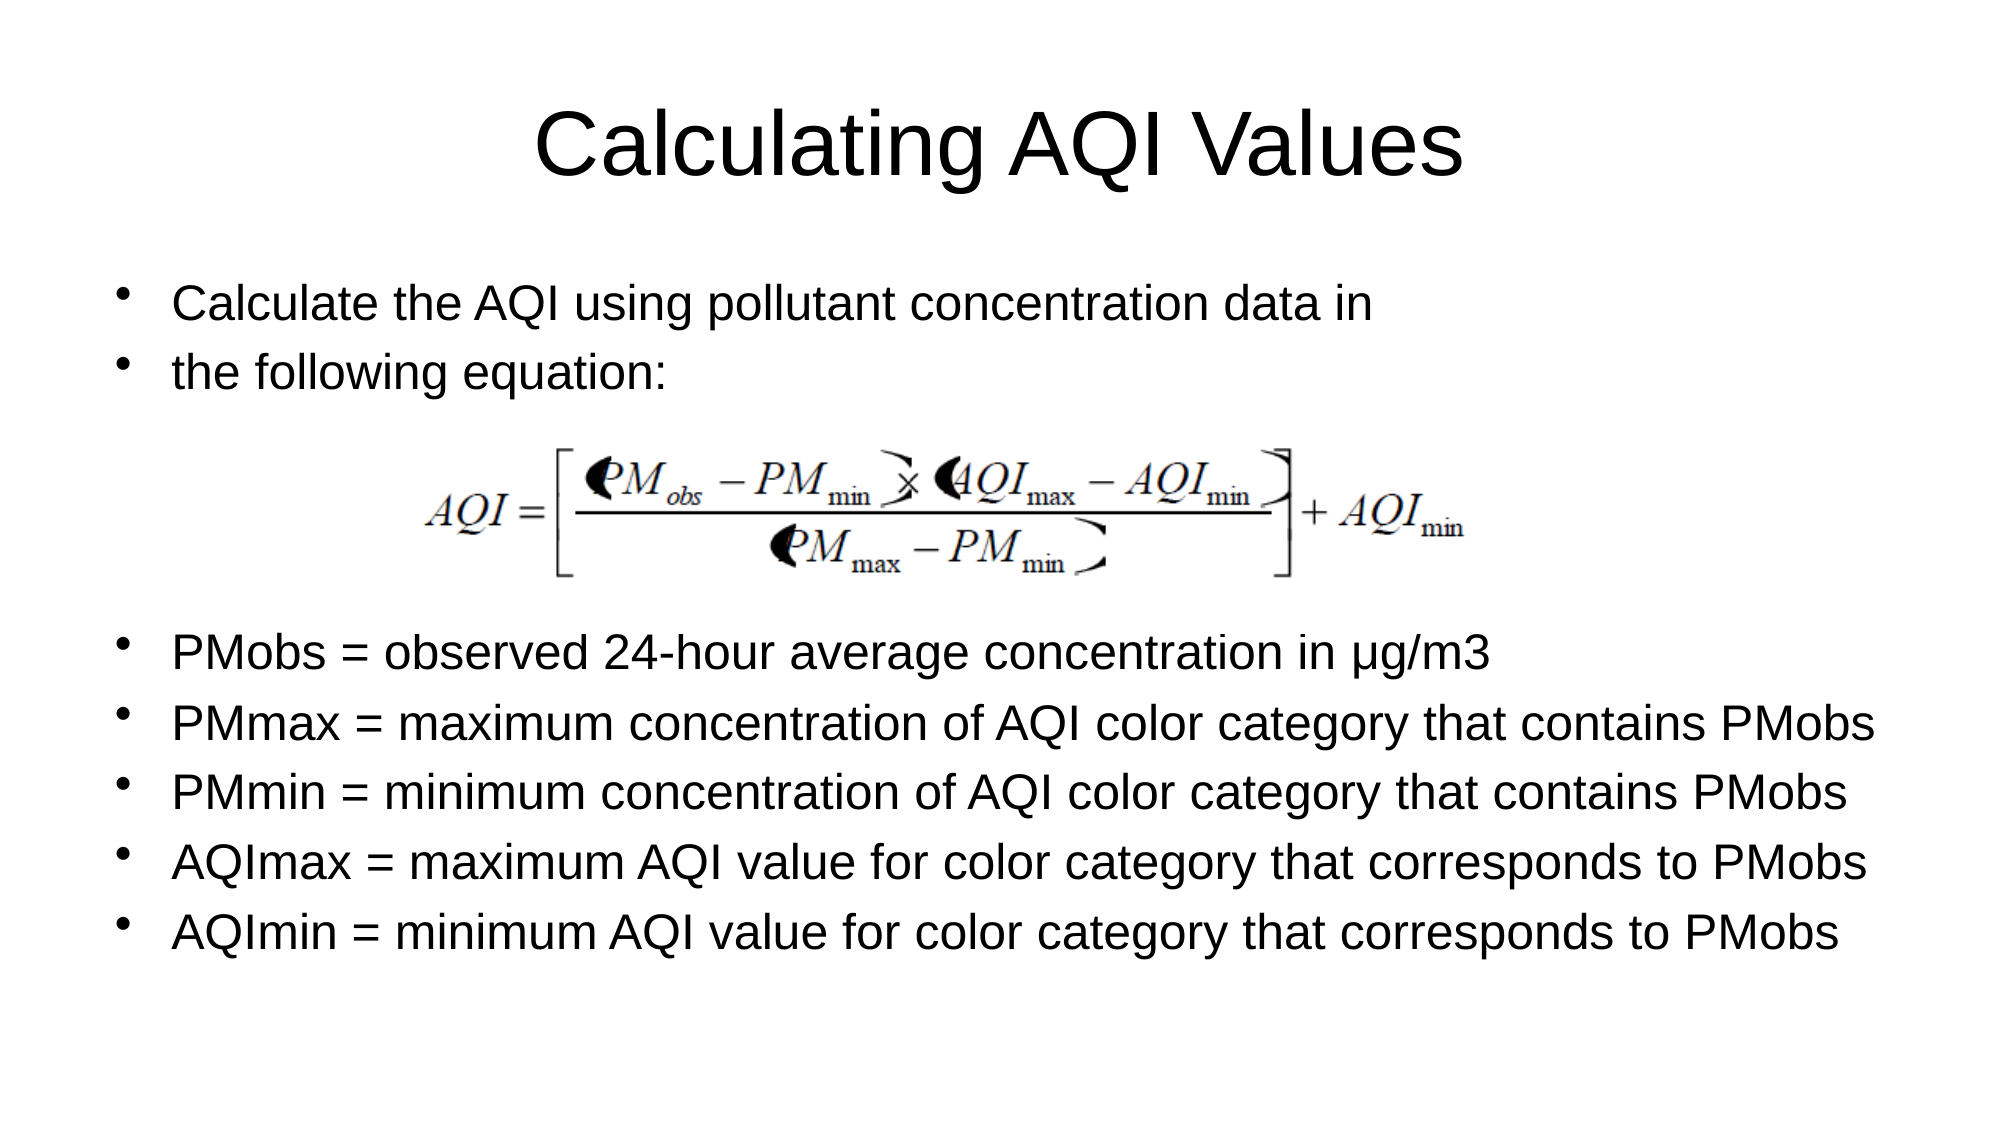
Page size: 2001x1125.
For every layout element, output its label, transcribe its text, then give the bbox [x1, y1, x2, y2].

title Calculating AQI Values [99, 45, 1900, 233]
list Calculate the AQI using pollutant concentration data in the following equation: PMobs = observed 24-hour average concentration in μg/m3 PMmax = maximum concentration of AQI color category that contains PMobs PMmin = minimum concentration of AQI color category that contains PMobs AQImax = maximum AQI value for color category that corresponds to PMobs AQImin = minimum AQI value for color category that corresponds to PMobs [99, 262, 1900, 1005]
picture [405, 403, 1491, 634]
